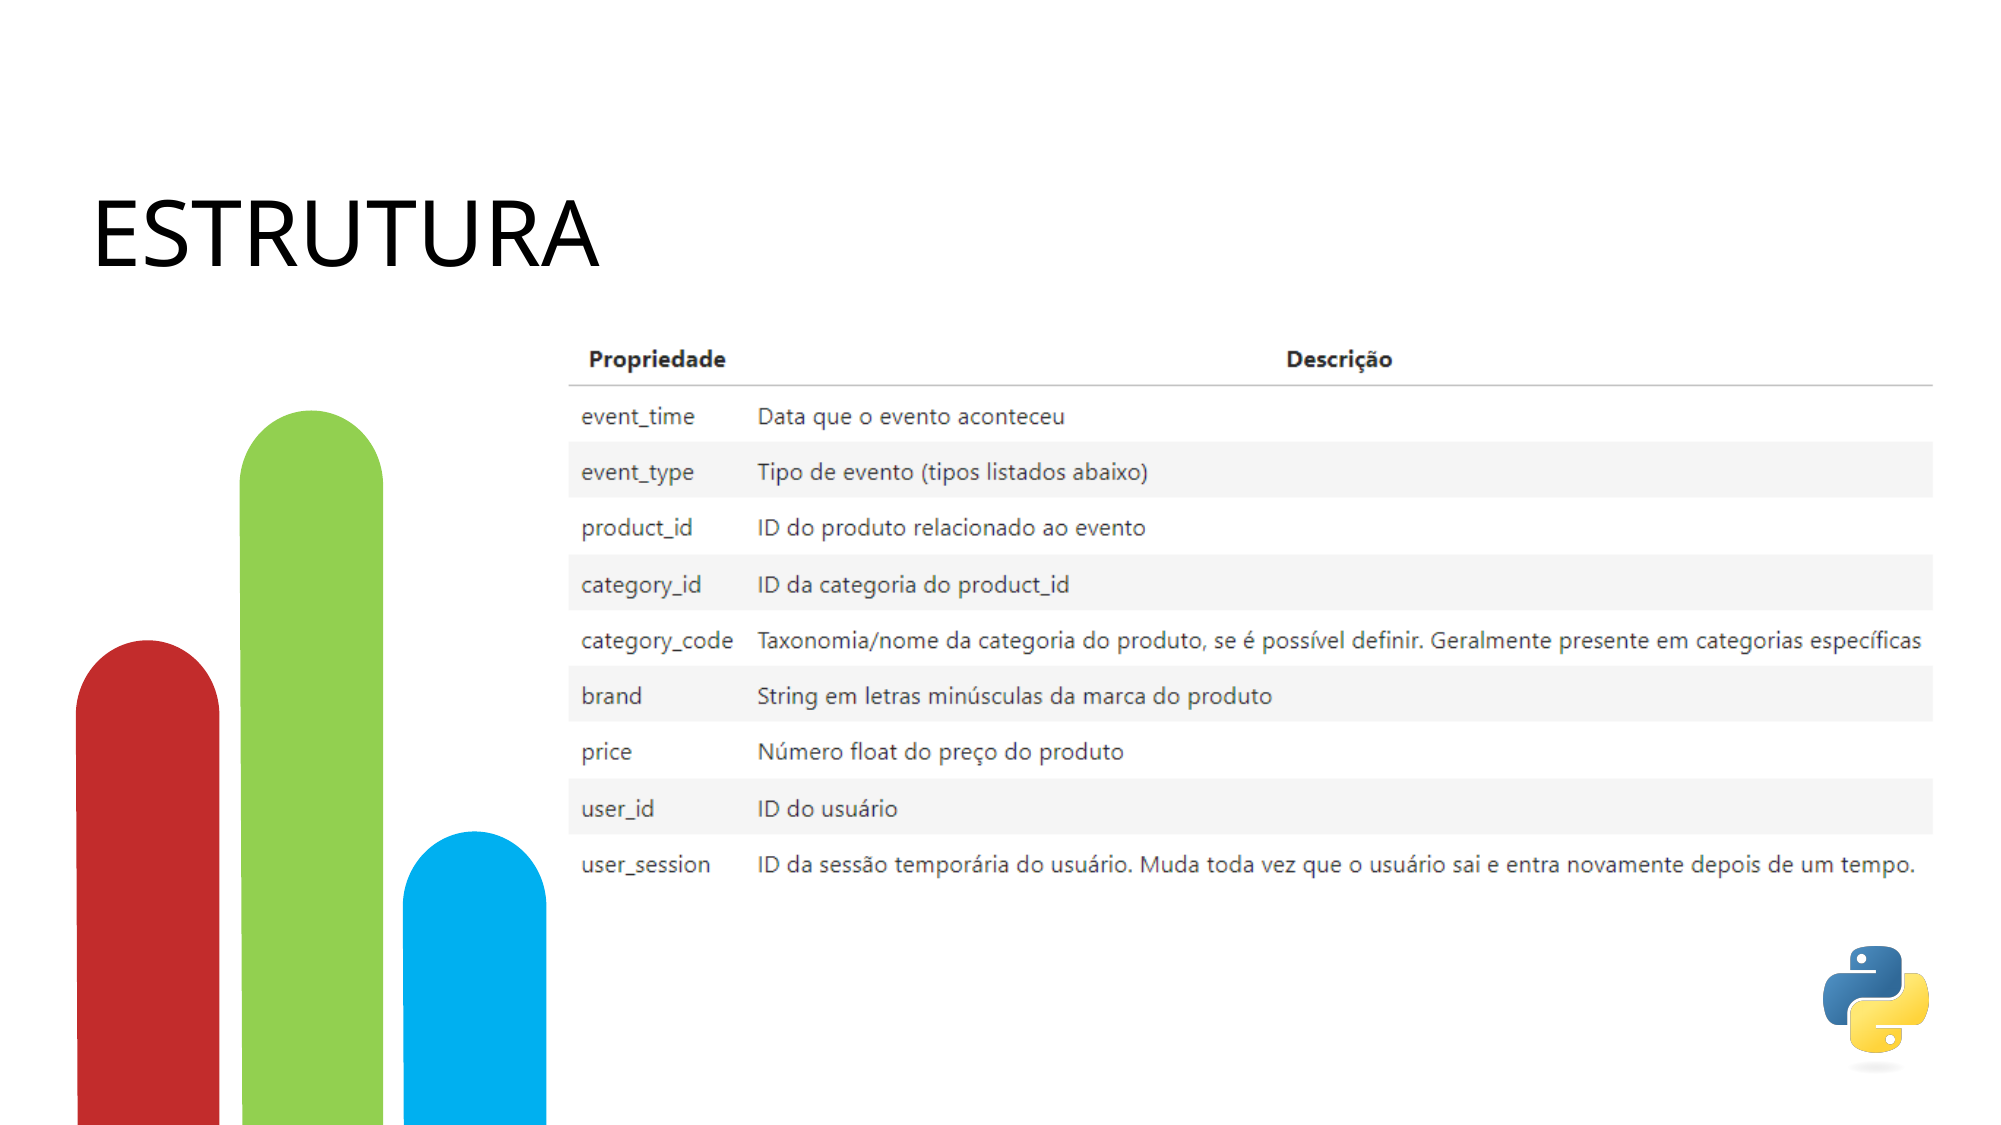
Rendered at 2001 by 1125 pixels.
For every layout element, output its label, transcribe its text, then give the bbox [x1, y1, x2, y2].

picture [1823, 946, 1940, 1075]
text_box [74, 638, 221, 1125]
text_box ESTRUTURA [75, 167, 810, 292]
text_box [237, 408, 385, 1125]
text_box [401, 829, 548, 1125]
picture [565, 338, 1936, 897]
